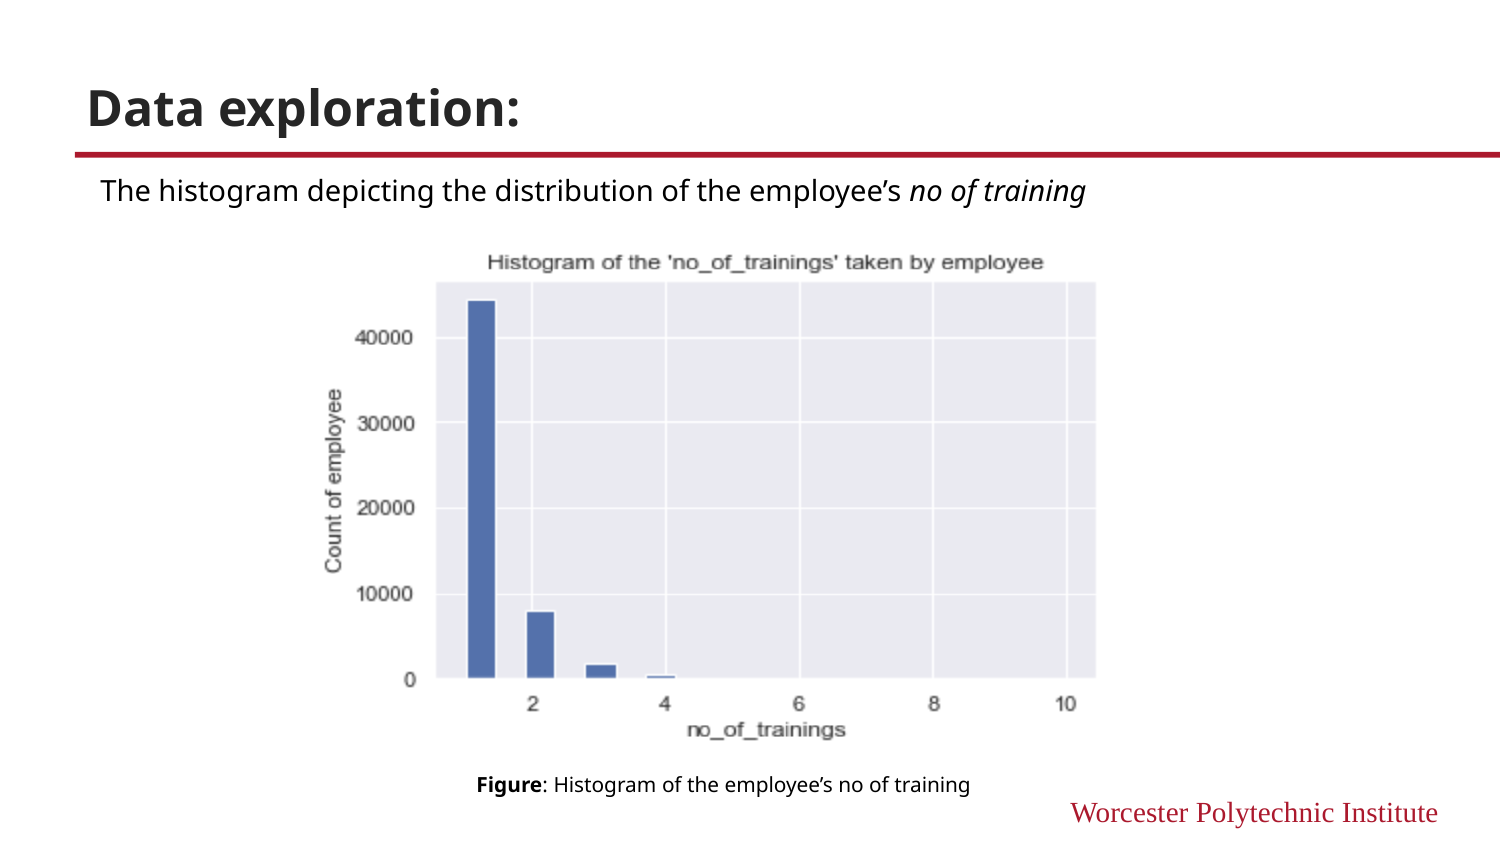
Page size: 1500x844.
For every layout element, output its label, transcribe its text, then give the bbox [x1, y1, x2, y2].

picture [319, 247, 1099, 747]
title Data exploration: [75, 43, 1425, 142]
text_box Figure: Histogram of the employee’s no of training [338, 759, 1109, 810]
text_box The histogram depicting the distribution of the employee’s no of training [85, 157, 1362, 293]
